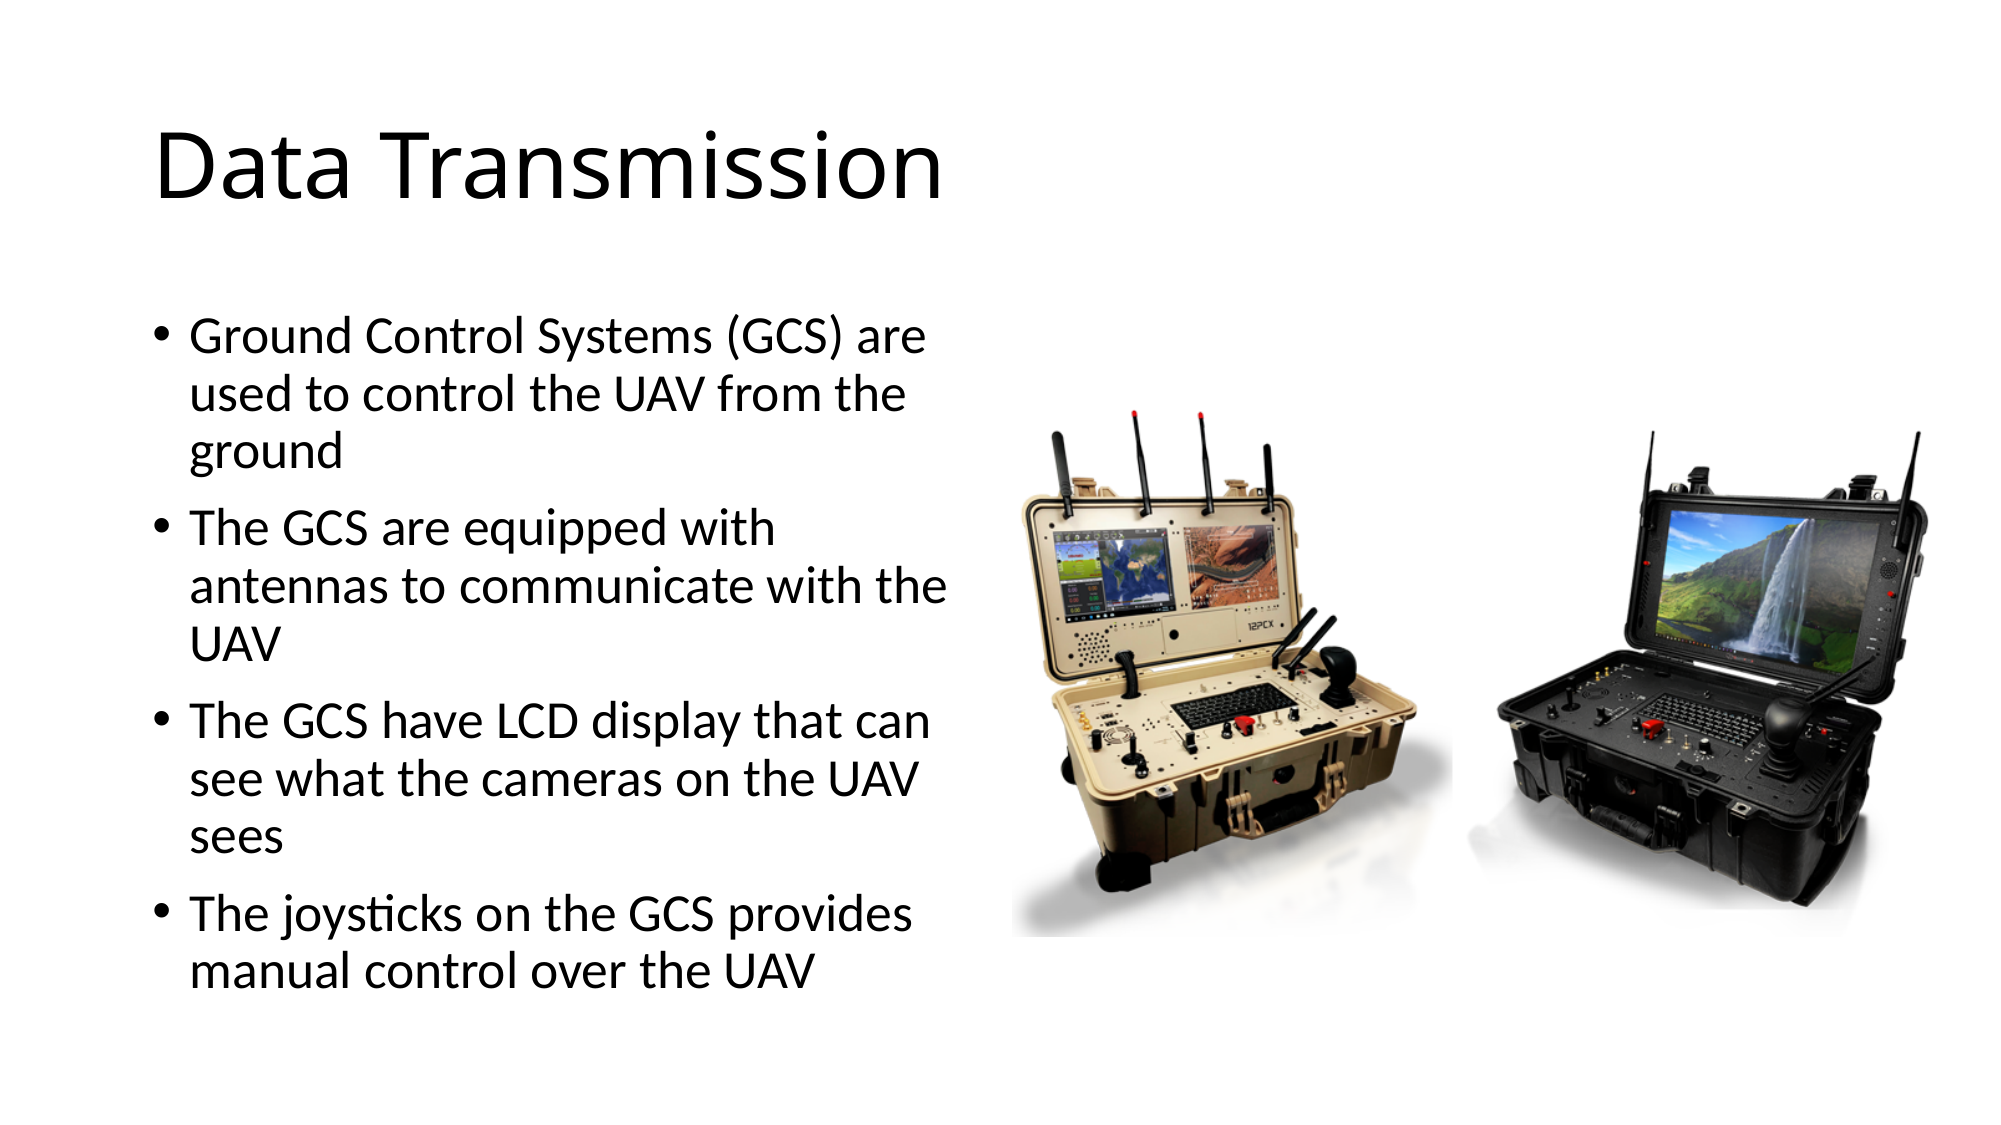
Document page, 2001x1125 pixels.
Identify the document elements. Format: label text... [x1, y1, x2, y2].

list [1012, 377, 1946, 938]
title Data Transmission [137, 59, 1863, 278]
list Ground Control Systems (GCS) are used to control the UAV from the ground The GCS are equipped with antennas to communicate with the UAV The GCS have LCD display that can see what the cameras on the UAV sees The joysticks on the GCS provides manual control over the UAV [137, 299, 988, 1014]
